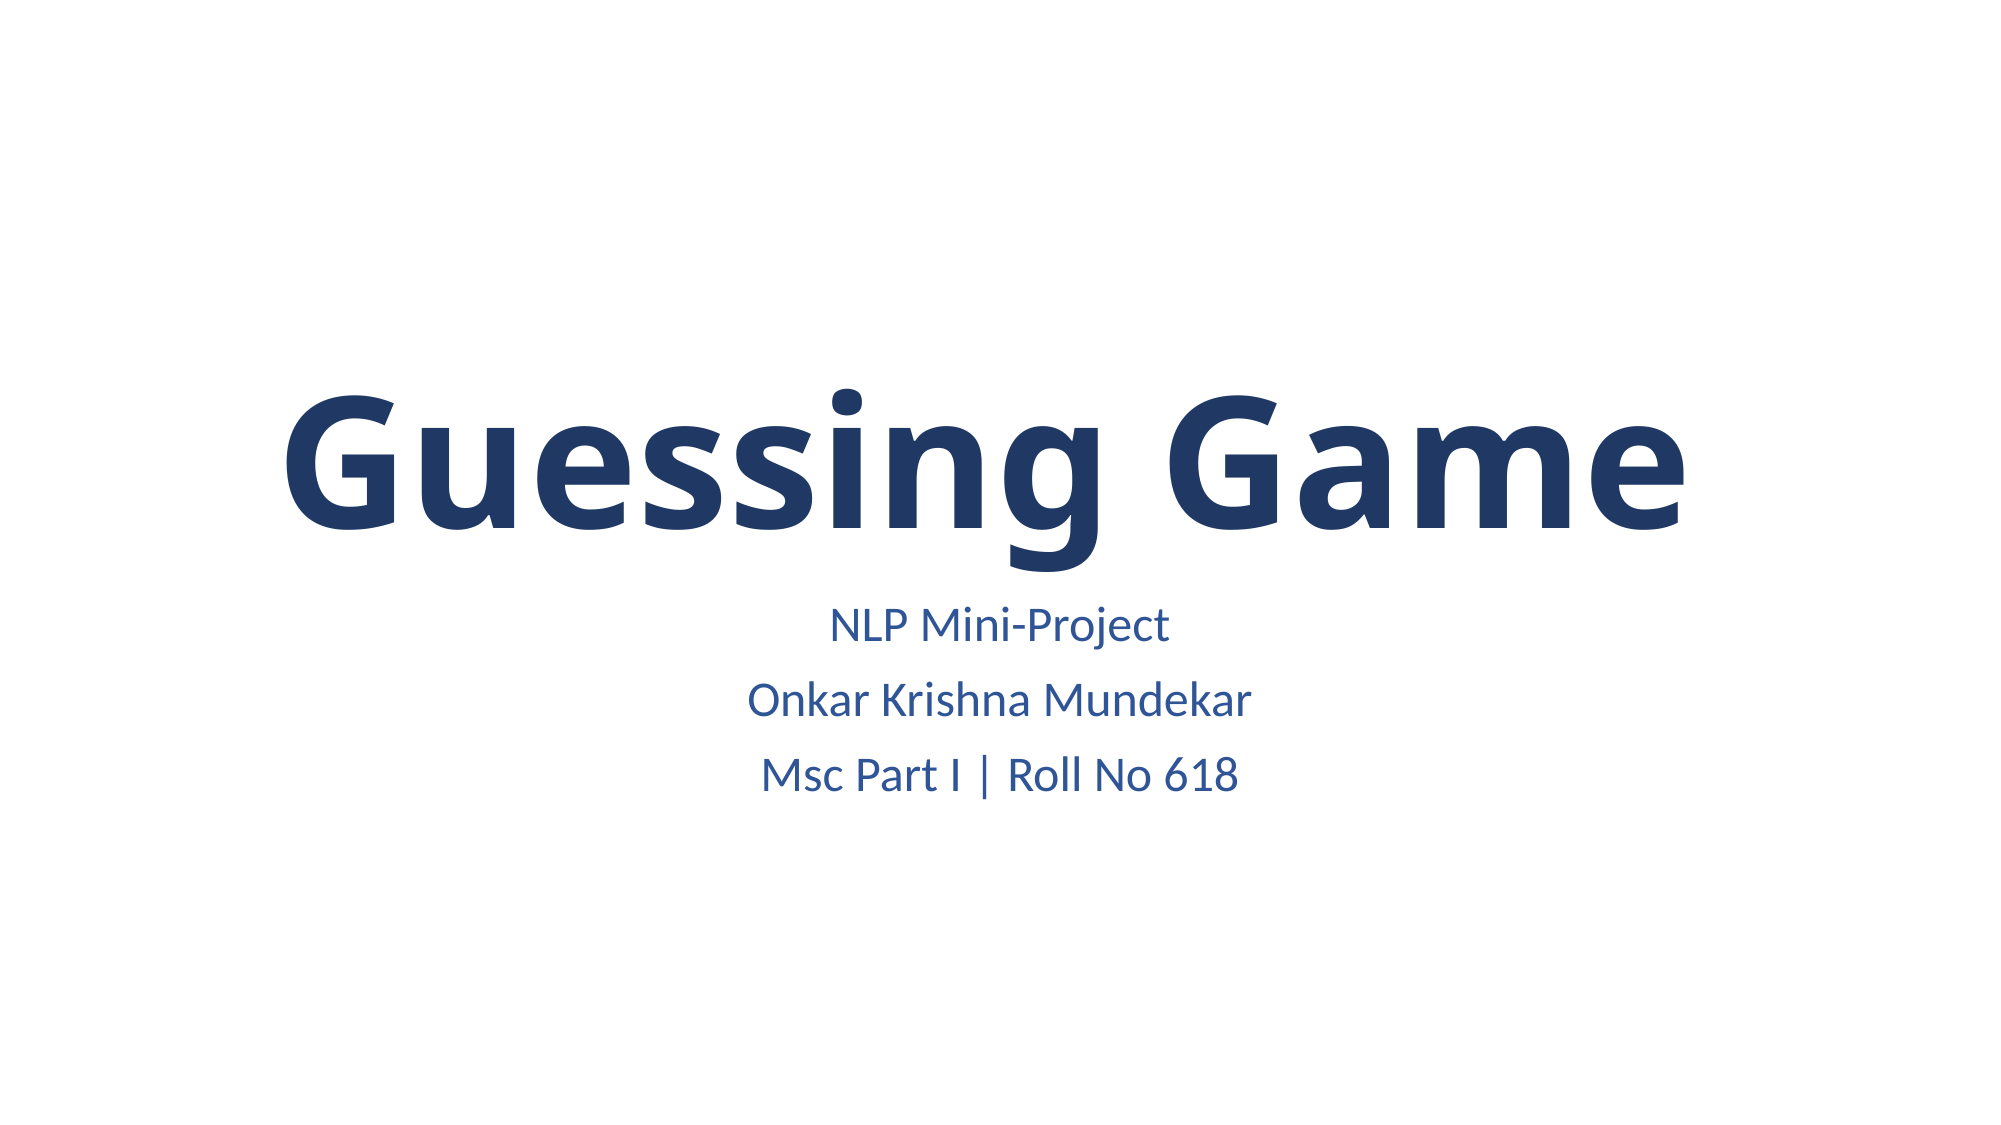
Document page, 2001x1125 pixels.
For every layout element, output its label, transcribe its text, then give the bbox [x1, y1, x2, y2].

title Guessing Game [249, 184, 1750, 576]
subtitle NLP Mini-Project Onkar Krishna Mundekar Msc Part I | Roll No 618 [249, 590, 1750, 863]
